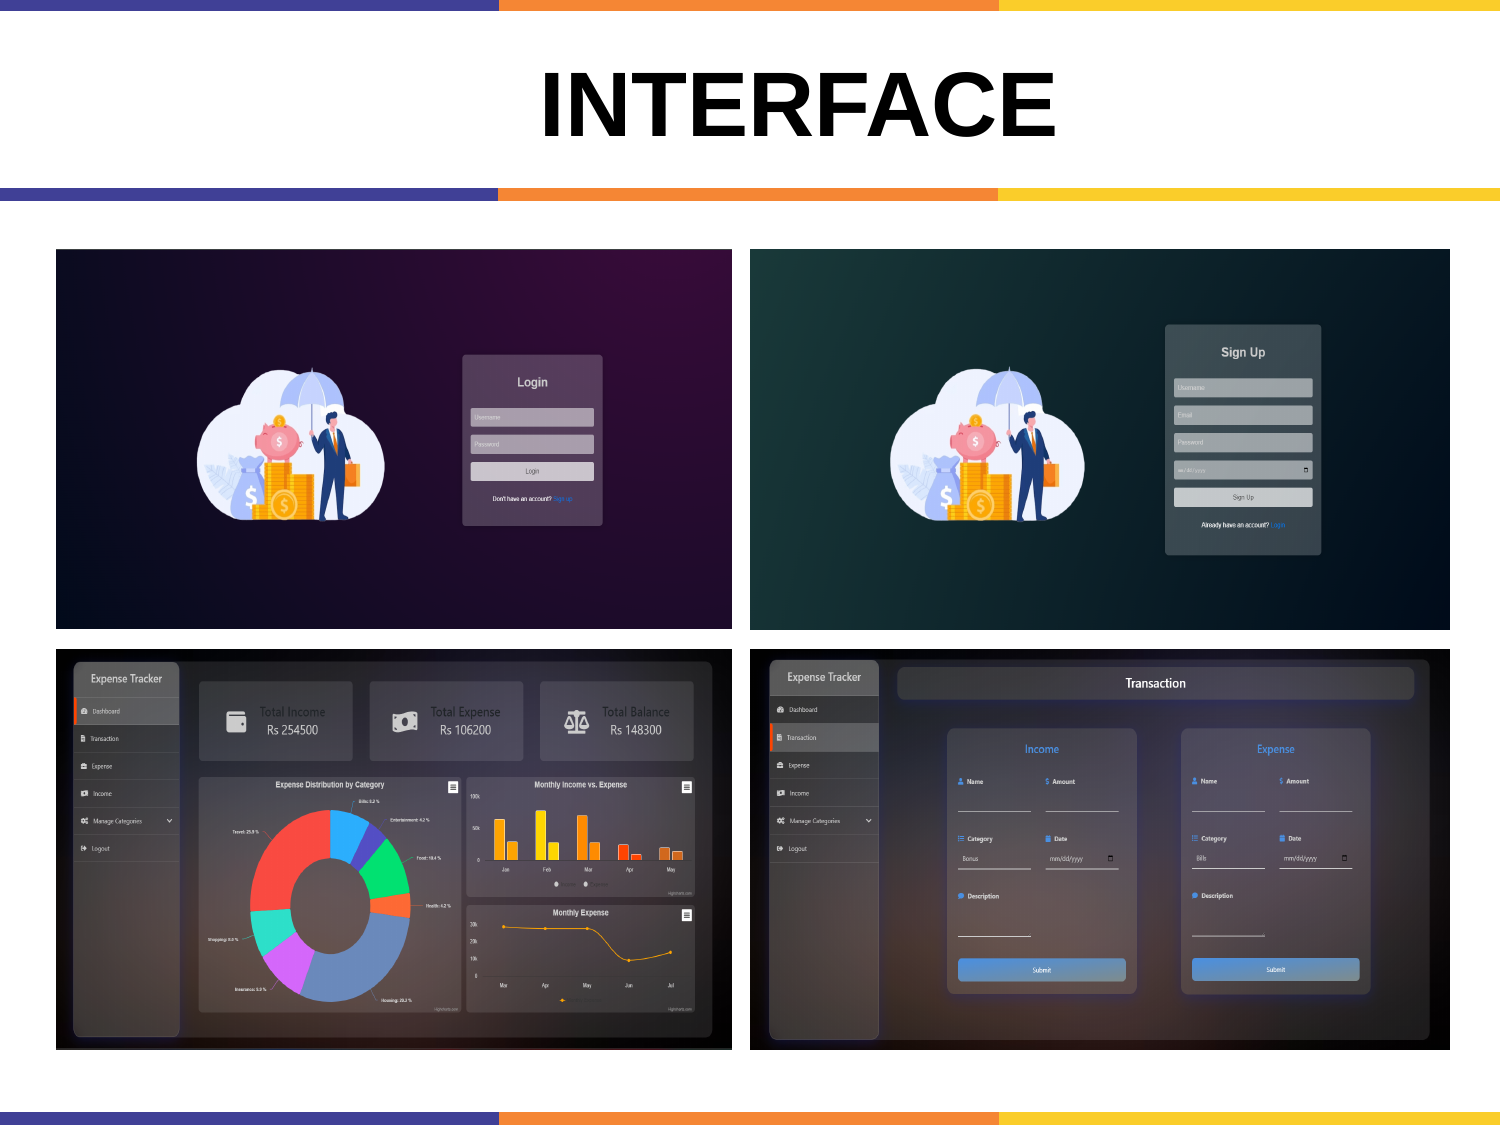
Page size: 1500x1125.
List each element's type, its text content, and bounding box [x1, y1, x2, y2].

text_box Interface [524, 37, 1338, 163]
picture [55, 649, 732, 1051]
picture [55, 249, 732, 630]
picture [749, 649, 1451, 1051]
picture [749, 249, 1451, 630]
